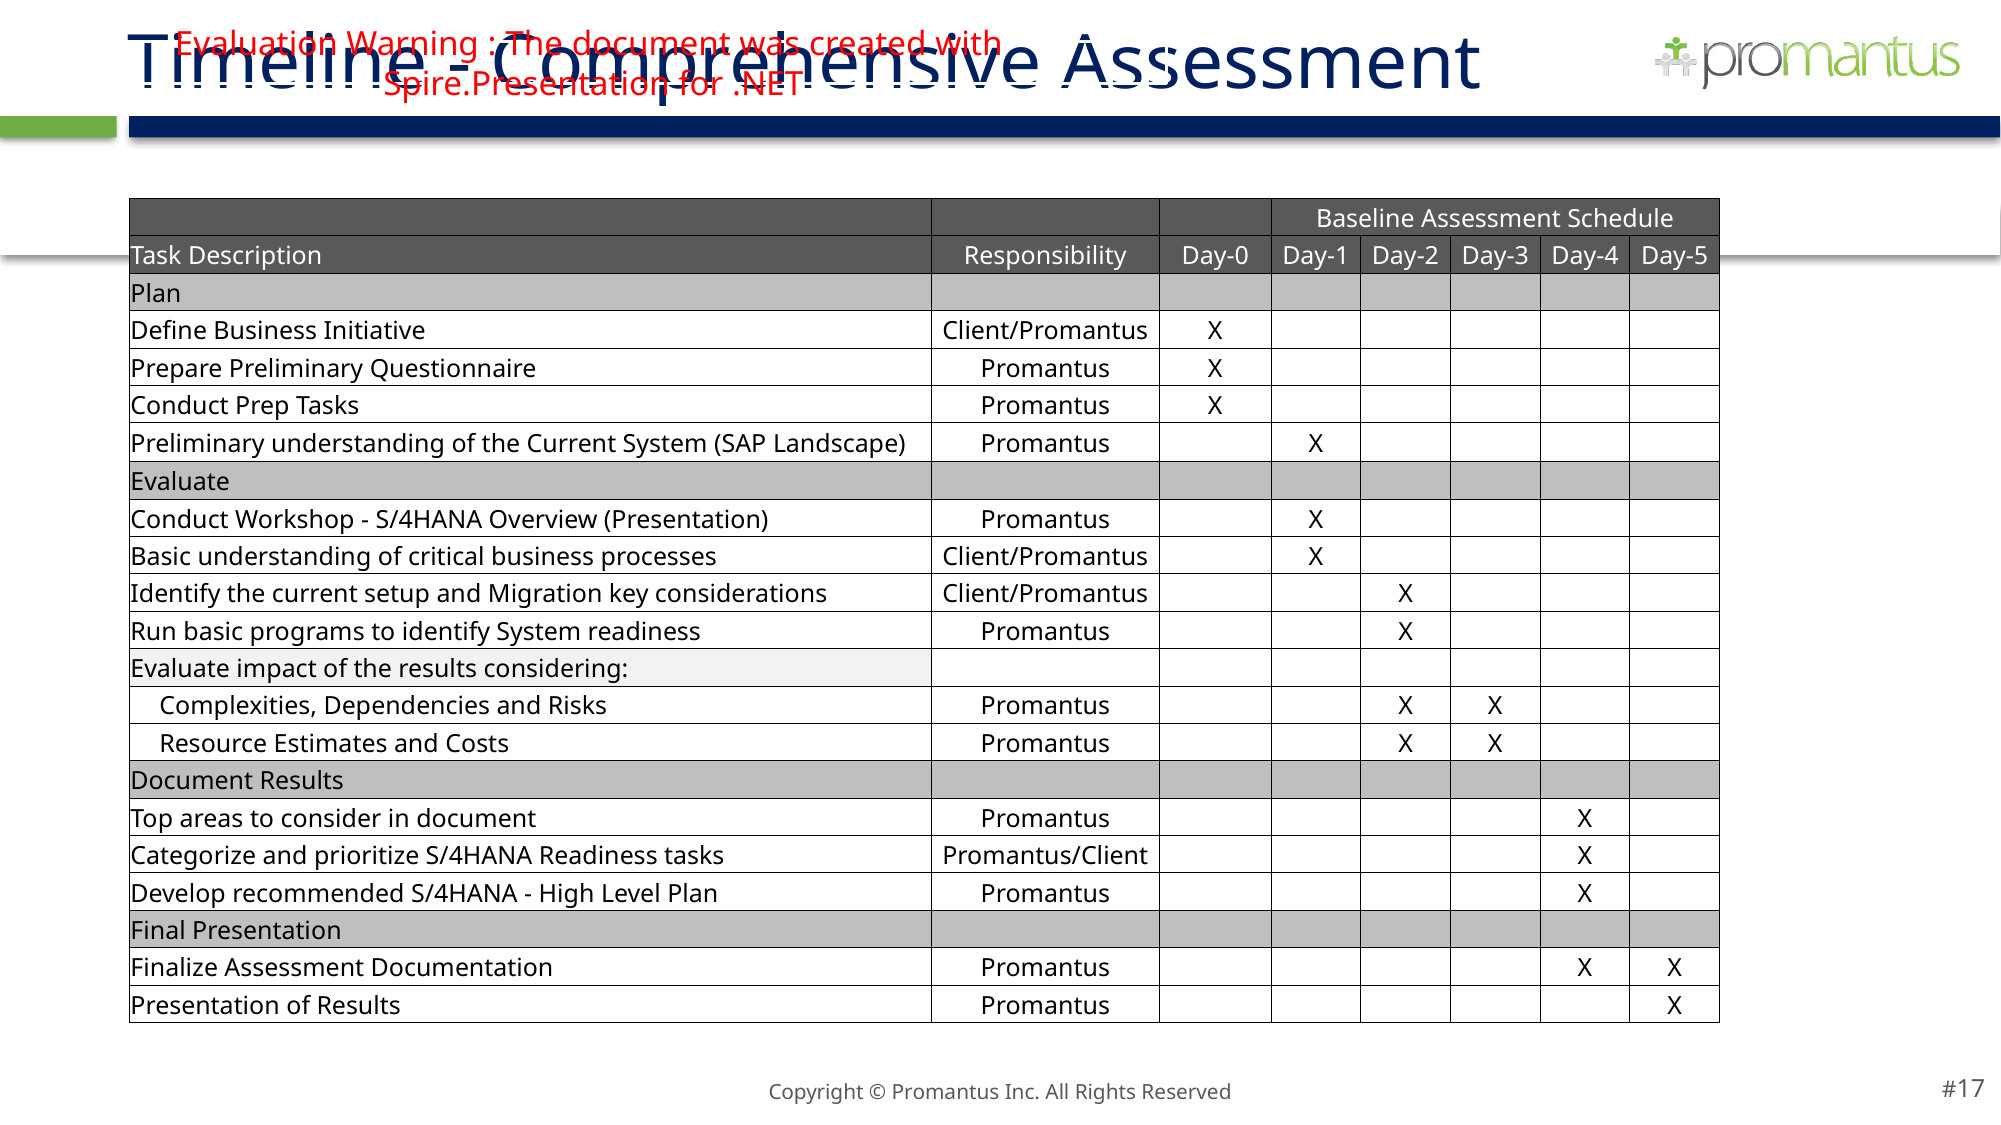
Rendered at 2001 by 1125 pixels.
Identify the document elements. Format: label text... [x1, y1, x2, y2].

table_cell [1630, 911, 1719, 947]
table_cell Promantus [932, 948, 1159, 985]
table_cell [1630, 873, 1719, 910]
table_cell [1541, 911, 1629, 947]
table_cell [1160, 911, 1271, 947]
table_cell Finalize Assessment Documentation [130, 948, 931, 985]
table_cell [1272, 724, 1360, 760]
table_cell [1630, 537, 1719, 573]
table_header [130, 199, 931, 235]
table_cell [1361, 948, 1450, 985]
table_cell [1361, 500, 1450, 536]
table_cell [1451, 799, 1540, 835]
table_cell [1630, 612, 1719, 648]
table_cell [1361, 462, 1450, 499]
table_cell [1160, 687, 1271, 723]
table_cell Prepare Preliminary Questionnaire [130, 349, 931, 385]
table_cell X [1272, 537, 1360, 573]
table_cell Day-1 [1272, 236, 1360, 273]
table_cell [1160, 986, 1271, 1022]
table_header [1160, 199, 1271, 235]
table_cell X [1361, 612, 1450, 648]
table_cell [1541, 724, 1629, 760]
table_cell [1361, 311, 1450, 348]
table_cell [1451, 574, 1540, 611]
table_cell [1541, 349, 1629, 385]
table_cell [1630, 311, 1719, 348]
table_cell Evaluate impact of the results considering: [130, 649, 931, 686]
table_cell [1630, 500, 1719, 536]
table_cell Complexities, Dependencies and Risks [130, 687, 931, 723]
table_cell [1160, 537, 1271, 573]
table_cell [1541, 612, 1629, 648]
table_cell Promantus [932, 873, 1159, 910]
table_cell [1451, 649, 1540, 686]
table_cell X [1160, 311, 1271, 348]
table_cell [1361, 386, 1450, 422]
table_cell [932, 761, 1159, 798]
table_cell [1272, 873, 1360, 910]
table_cell [932, 911, 1159, 947]
table_cell [1272, 274, 1360, 310]
table_cell [1451, 386, 1540, 422]
table_cell [1160, 873, 1271, 910]
table_cell Client/Promantus [932, 574, 1159, 611]
table_cell [1272, 574, 1360, 611]
table_cell X [1451, 724, 1540, 760]
table_cell Promantus [932, 386, 1159, 422]
table_header [932, 199, 1159, 235]
table_cell Promantus [932, 986, 1159, 1022]
table_cell [1541, 537, 1629, 573]
table_cell [1160, 574, 1271, 611]
table_cell Define Business Initiative [130, 311, 931, 348]
table_cell [1541, 500, 1629, 536]
table_cell [1541, 274, 1629, 310]
table_cell [932, 462, 1159, 499]
table_cell Develop recommended S/4HANA - High Level Plan [130, 873, 931, 910]
table_cell Day-4 [1541, 236, 1629, 273]
table_cell [1272, 649, 1360, 686]
table_cell X [1272, 500, 1360, 536]
table_cell Run basic programs to identify System readiness [130, 612, 931, 648]
table_cell Evaluate [130, 462, 931, 499]
table_cell Task Description [130, 236, 931, 273]
table_cell Resource Estimates and Costs [130, 724, 931, 760]
table_cell [1272, 612, 1360, 648]
table_cell Document Results [130, 761, 931, 798]
table_cell [1630, 724, 1719, 760]
table_cell [1541, 423, 1629, 461]
table_cell [1630, 799, 1719, 835]
table_cell [1272, 911, 1360, 947]
table_cell Top areas to consider in document [130, 799, 931, 835]
table_cell [1541, 986, 1629, 1022]
table_cell [1361, 761, 1450, 798]
table_cell [1272, 349, 1360, 385]
table_cell [932, 649, 1159, 686]
table_cell [1160, 761, 1271, 798]
table_cell [1361, 423, 1450, 461]
table_cell Client/Promantus [932, 537, 1159, 573]
table_cell Presentation of Results [130, 986, 931, 1022]
table_cell [1630, 687, 1719, 723]
table_cell [1451, 986, 1540, 1022]
table_cell Responsibility [932, 236, 1159, 273]
table_cell [1272, 761, 1360, 798]
table_cell [1451, 274, 1540, 310]
table_cell [1451, 423, 1540, 461]
table_cell [1160, 836, 1271, 872]
table_cell Identify the current setup and Migration key considerations [130, 574, 931, 611]
picture [1648, 20, 1964, 100]
table_cell [1160, 274, 1271, 310]
table_header Baseline Assessment Schedule [1272, 199, 1719, 235]
table_cell X [1160, 386, 1271, 422]
table_cell [1160, 948, 1271, 985]
table_cell Day-2 [1361, 236, 1450, 273]
table_cell [1451, 311, 1540, 348]
table_cell [1361, 349, 1450, 385]
table_cell [1541, 386, 1629, 422]
table_cell [1160, 423, 1271, 461]
table_cell [1361, 537, 1450, 573]
table_cell Promantus [932, 612, 1159, 648]
table_cell Categorize and prioritize S/4HANA Readiness tasks [130, 836, 931, 872]
table_cell [1272, 311, 1360, 348]
table_cell [1361, 274, 1450, 310]
table_cell [1630, 574, 1719, 611]
table_cell Plan [130, 274, 931, 310]
table_cell [1272, 948, 1360, 985]
table_cell [932, 274, 1159, 310]
table_cell Promantus [932, 724, 1159, 760]
table_cell [1630, 349, 1719, 385]
table_cell [1541, 687, 1629, 723]
table_cell [1272, 386, 1360, 422]
table_cell [1451, 612, 1540, 648]
table_cell X [1541, 873, 1629, 910]
table_cell Conduct Workshop - S/4HANA Overview (Presentation) [130, 500, 931, 536]
table_cell [1541, 649, 1629, 686]
table_cell [1451, 836, 1540, 872]
table_cell [1272, 799, 1360, 835]
table_cell [1630, 836, 1719, 872]
table_cell [1630, 386, 1719, 422]
table_cell Conduct Prep Tasks [130, 386, 931, 422]
table_cell [1451, 873, 1540, 910]
table_cell [1630, 649, 1719, 686]
table_cell [1451, 349, 1540, 385]
table_cell X [1541, 836, 1629, 872]
table_cell X [1361, 687, 1450, 723]
table_cell Day-0 [1160, 236, 1271, 273]
table_cell X [1361, 724, 1450, 760]
table_cell [1451, 462, 1540, 499]
table_cell [1272, 687, 1360, 723]
table_cell [1541, 462, 1629, 499]
table_cell Promantus [932, 799, 1159, 835]
table_cell [1541, 574, 1629, 611]
table_cell Promantus [932, 349, 1159, 385]
table_cell X [1451, 687, 1540, 723]
table_cell [1630, 274, 1719, 310]
table_cell [1451, 911, 1540, 947]
table_cell [1361, 649, 1450, 686]
table_cell [1160, 612, 1271, 648]
table_cell X [1541, 799, 1629, 835]
table_cell Day-5 [1630, 236, 1719, 273]
table_cell [1160, 724, 1271, 760]
table_cell X [1630, 948, 1719, 985]
table_cell [1451, 761, 1540, 798]
table_cell X [1160, 349, 1271, 385]
text_box Timeline - Comprehensive Assessment [112, 21, 1579, 97]
table_cell X [1541, 948, 1629, 985]
table_cell [1160, 462, 1271, 499]
table_cell Promantus [932, 423, 1159, 461]
table_cell Client/Promantus [932, 311, 1159, 348]
table_cell [1361, 911, 1450, 947]
table_cell [1451, 948, 1540, 985]
table_cell Promantus [932, 500, 1159, 536]
table_cell Final Presentation [130, 911, 931, 947]
table_cell Promantus/Client [932, 836, 1159, 872]
table_cell Basic understanding of critical business processes [130, 537, 931, 573]
table_cell [1361, 873, 1450, 910]
table_cell [1272, 836, 1360, 872]
table_cell [1272, 986, 1360, 1022]
table_cell [1361, 799, 1450, 835]
table_cell Preliminary understanding of the Current System (SAP Landscape) [130, 423, 931, 461]
text_box Evaluation Warning : The document was created with Spire.Presentation for .NET [19, 40, 1168, 85]
table_cell [1541, 311, 1629, 348]
table_cell X [1361, 574, 1450, 611]
table_cell [1361, 986, 1450, 1022]
table_cell X [1272, 423, 1360, 461]
table_cell [1160, 649, 1271, 686]
table_cell [1451, 500, 1540, 536]
table_cell [1541, 761, 1629, 798]
table_cell [1361, 836, 1450, 872]
table_cell [1272, 462, 1360, 499]
table_cell [1630, 423, 1719, 461]
table_cell X [1630, 986, 1719, 1022]
table_cell [1630, 761, 1719, 798]
table_cell Promantus [932, 687, 1159, 723]
table_cell [1160, 500, 1271, 536]
table_cell Day-3 [1451, 236, 1540, 273]
table_cell [1451, 537, 1540, 573]
table_cell [1160, 799, 1271, 835]
table_cell [1630, 462, 1719, 499]
